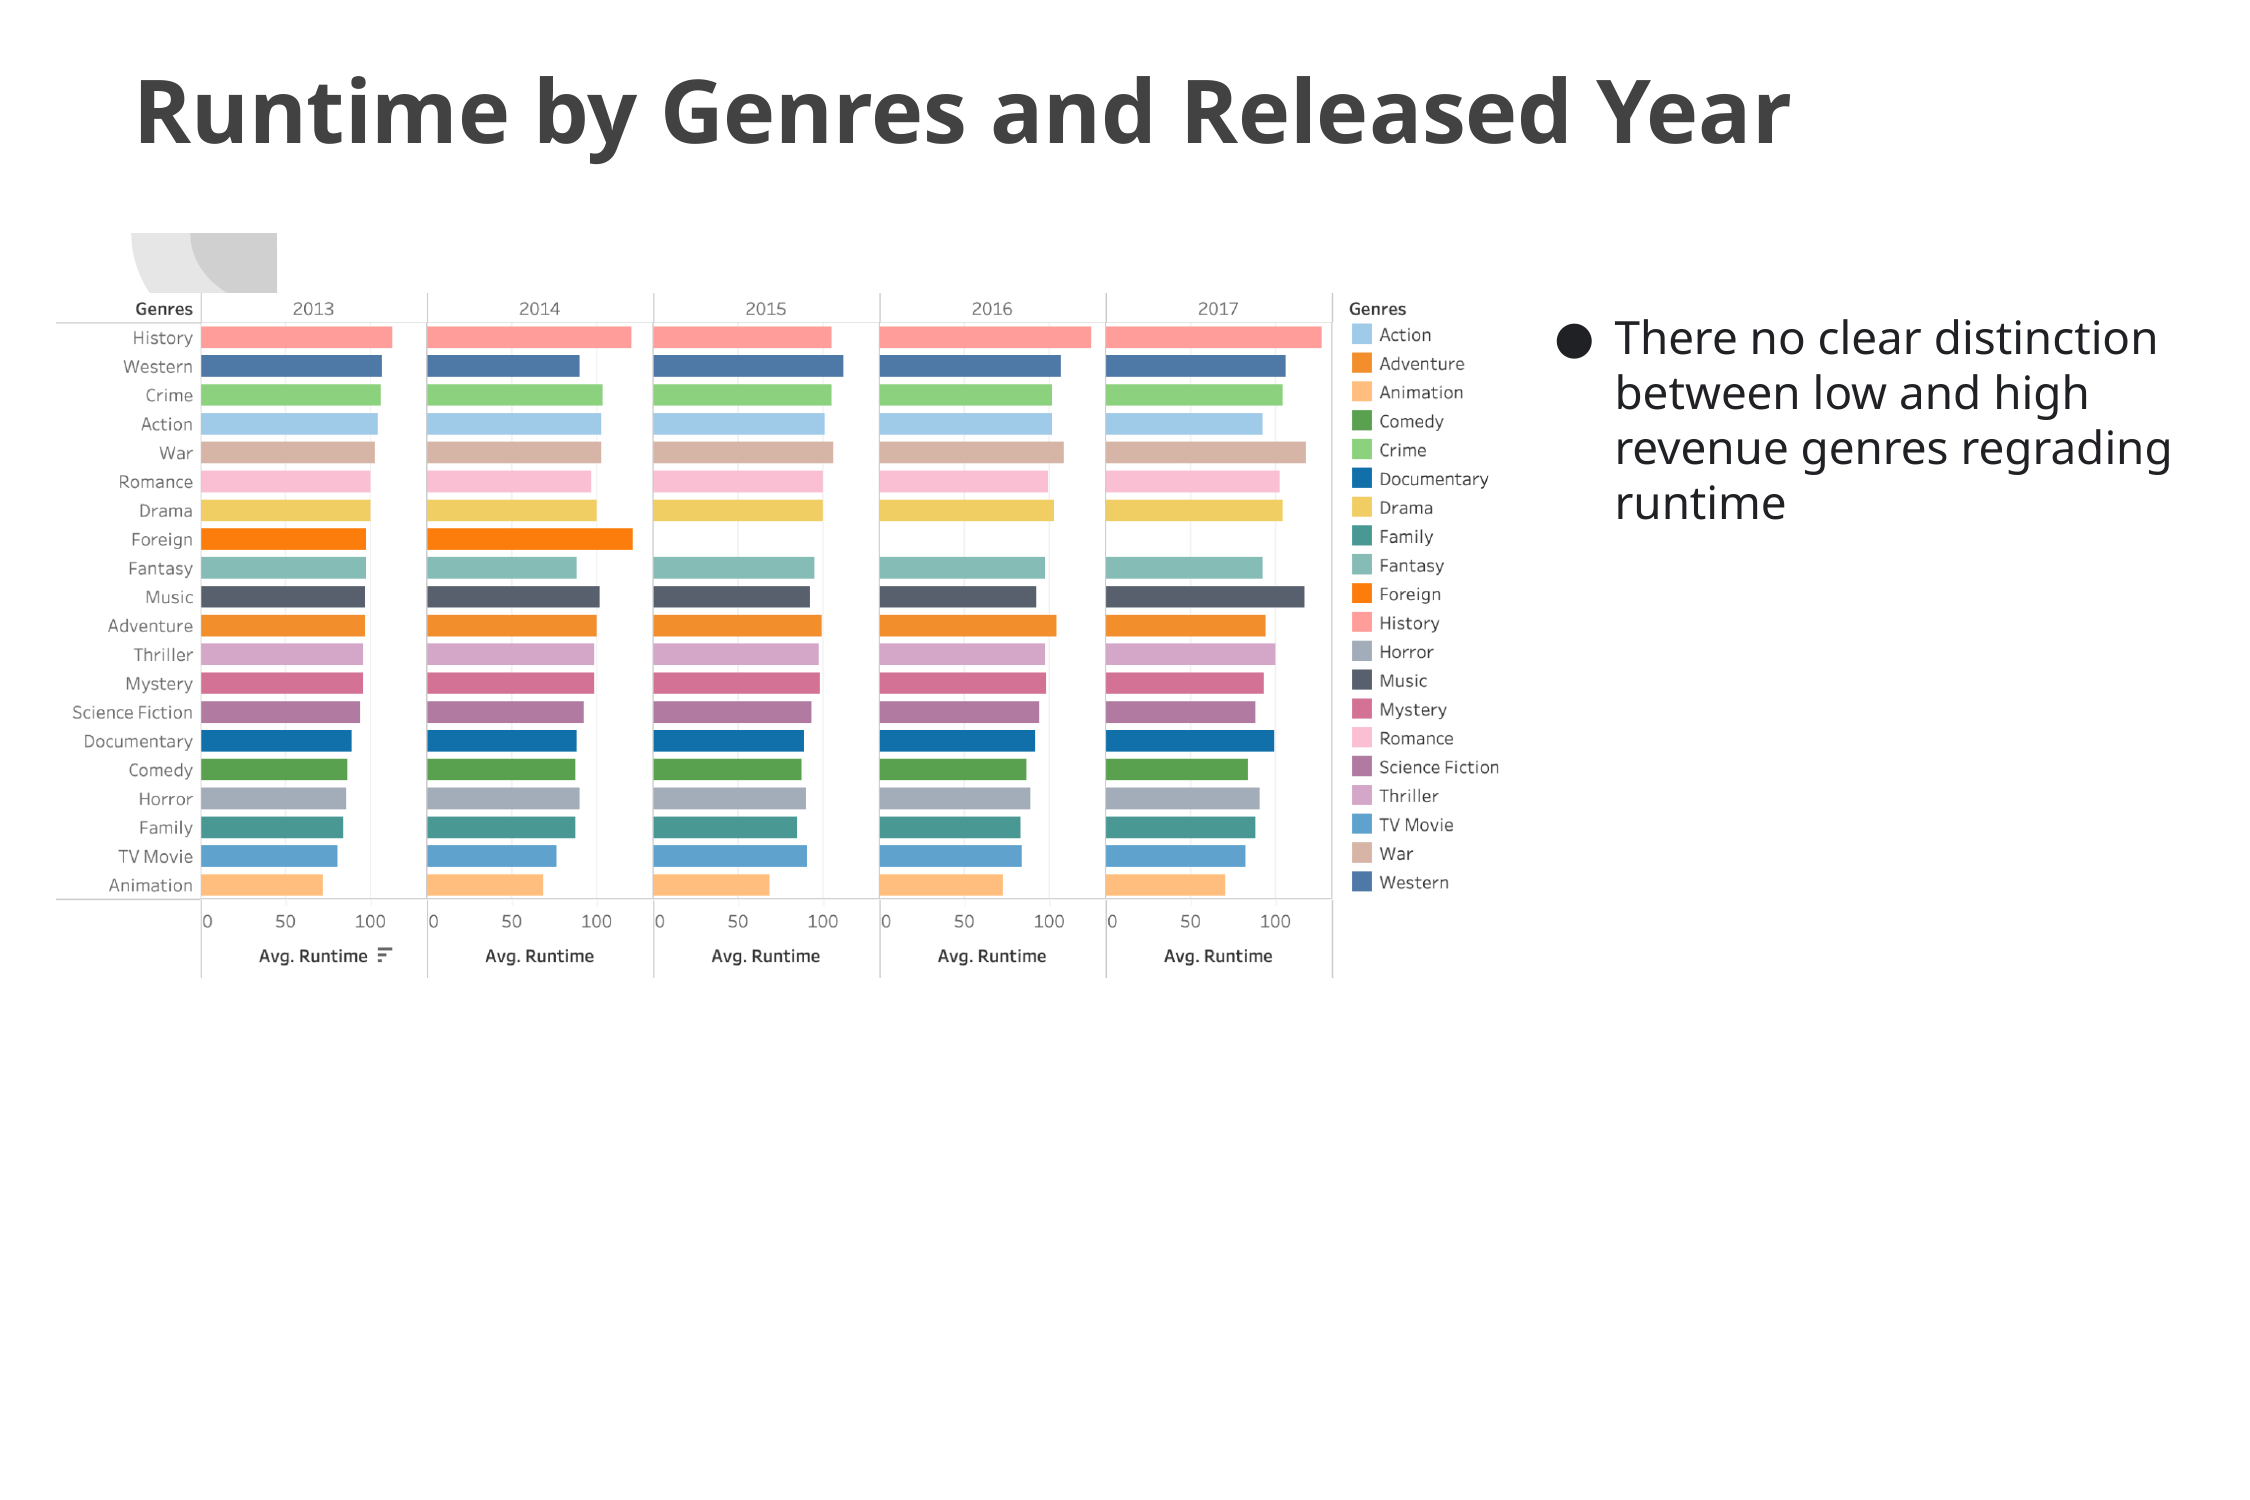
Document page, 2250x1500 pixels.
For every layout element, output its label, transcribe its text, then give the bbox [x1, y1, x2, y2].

title Runtime by Genres and Released Year [109, 31, 1840, 198]
picture [56, 293, 1550, 980]
text_box There no clear distinction between low and high revenue genres regrading runtime [1551, 293, 2208, 594]
